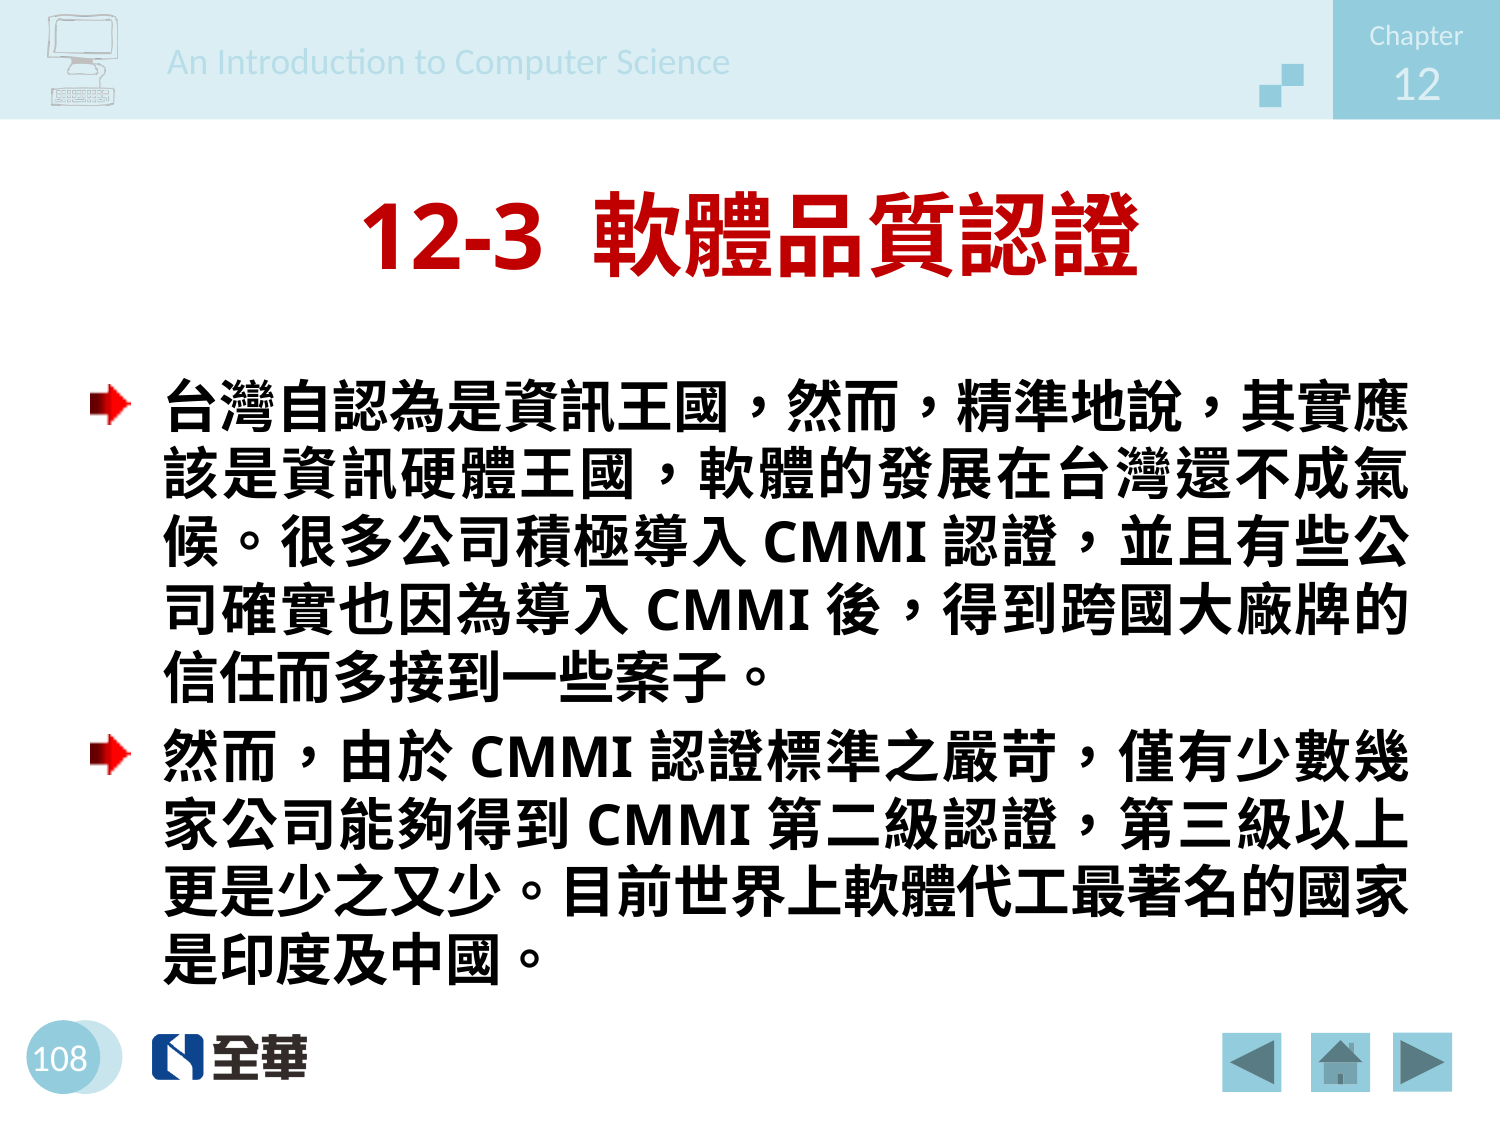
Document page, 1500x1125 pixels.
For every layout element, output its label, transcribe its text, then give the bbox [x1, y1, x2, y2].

picture [47, 14, 118, 106]
list 台灣自認為是資訊王國，然而，精準地說，其實應該是資訊硬體王國，軟體的發展在台灣還不成氣候。很多公司積極導入CMMI認證，並且有些公司確實也因為導入CMMI後，得到跨國大廠牌的信任而多接到一些案子。 然而，由於CMMI認證標準之嚴苛，僅有少數幾家公司能夠得到CMMI第二級認證，第三級以上更是少之又少。目前世界上軟體代工最著名的國家是印度及中國。 [75, 363, 1425, 1005]
title 12-3 軟體品質認證 [75, 138, 1425, 327]
picture [90, 384, 131, 425]
picture [90, 734, 131, 775]
picture [152, 1034, 307, 1080]
